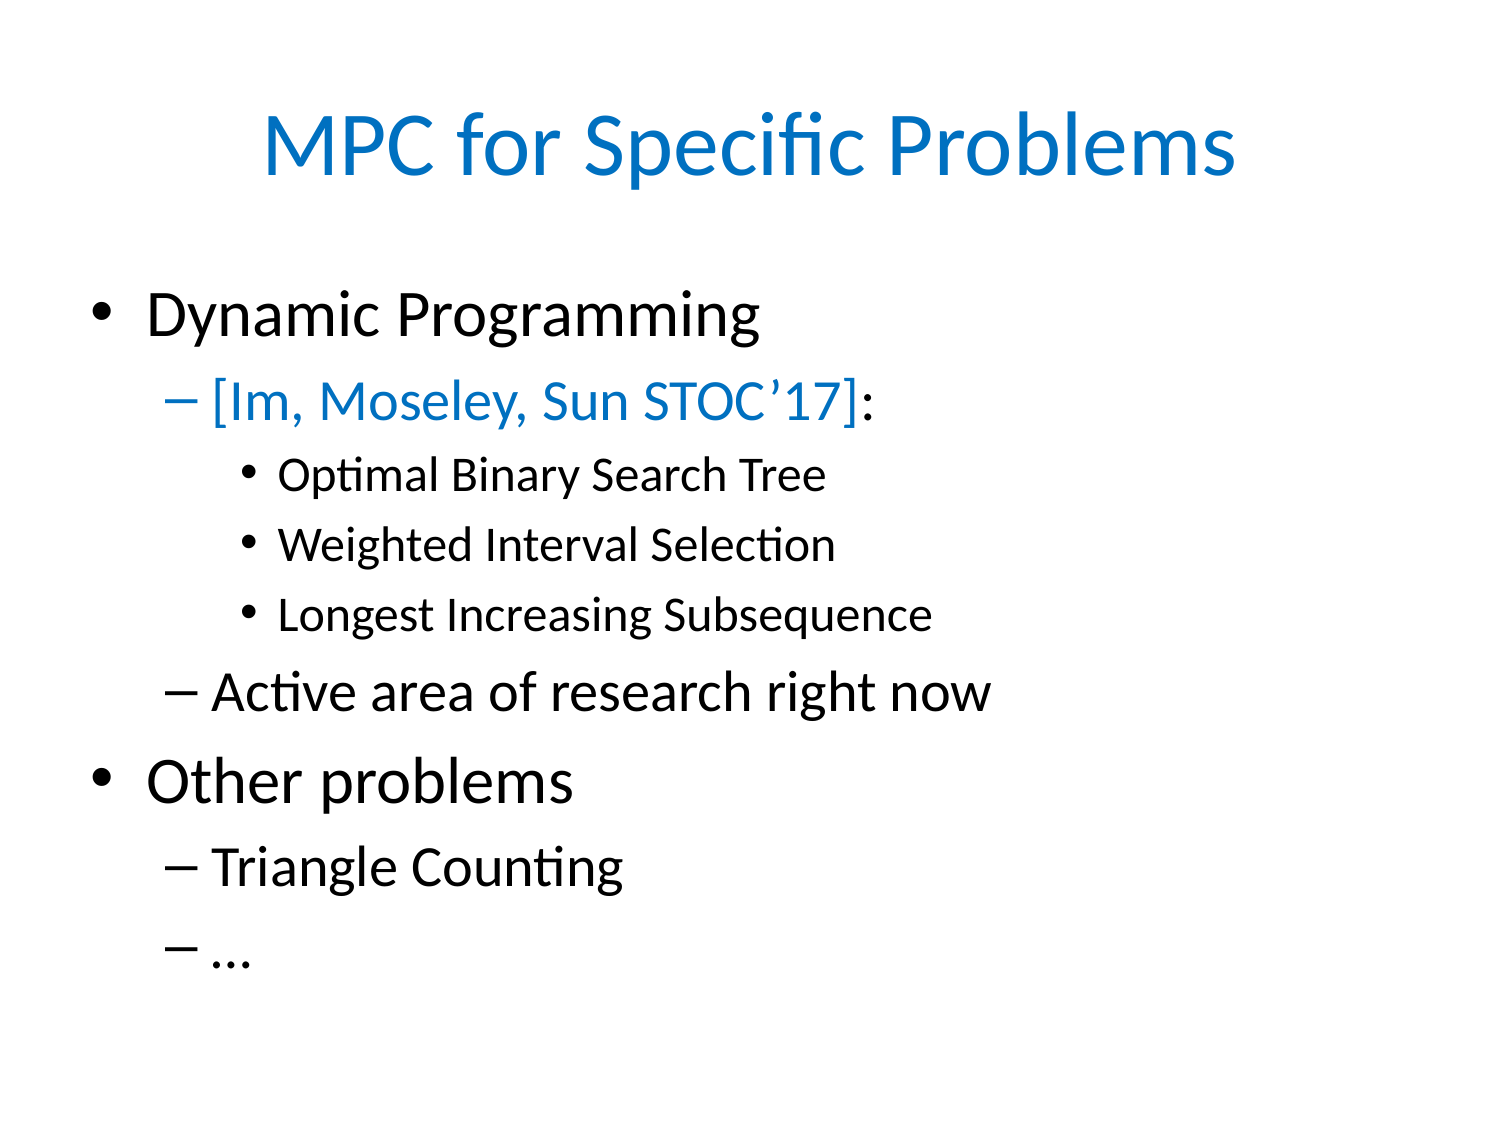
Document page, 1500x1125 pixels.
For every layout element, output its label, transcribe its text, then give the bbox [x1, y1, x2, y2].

title MPC for Specific Problems [75, 45, 1425, 233]
list Dynamic Programming [Im, Moseley, Sun STOC’17]: Optimal Binary Search Tree Weighted Interval Selection Longest Increasing Subsequence Active area of research right now Other problems Triangle Counting … [75, 262, 1425, 1100]
